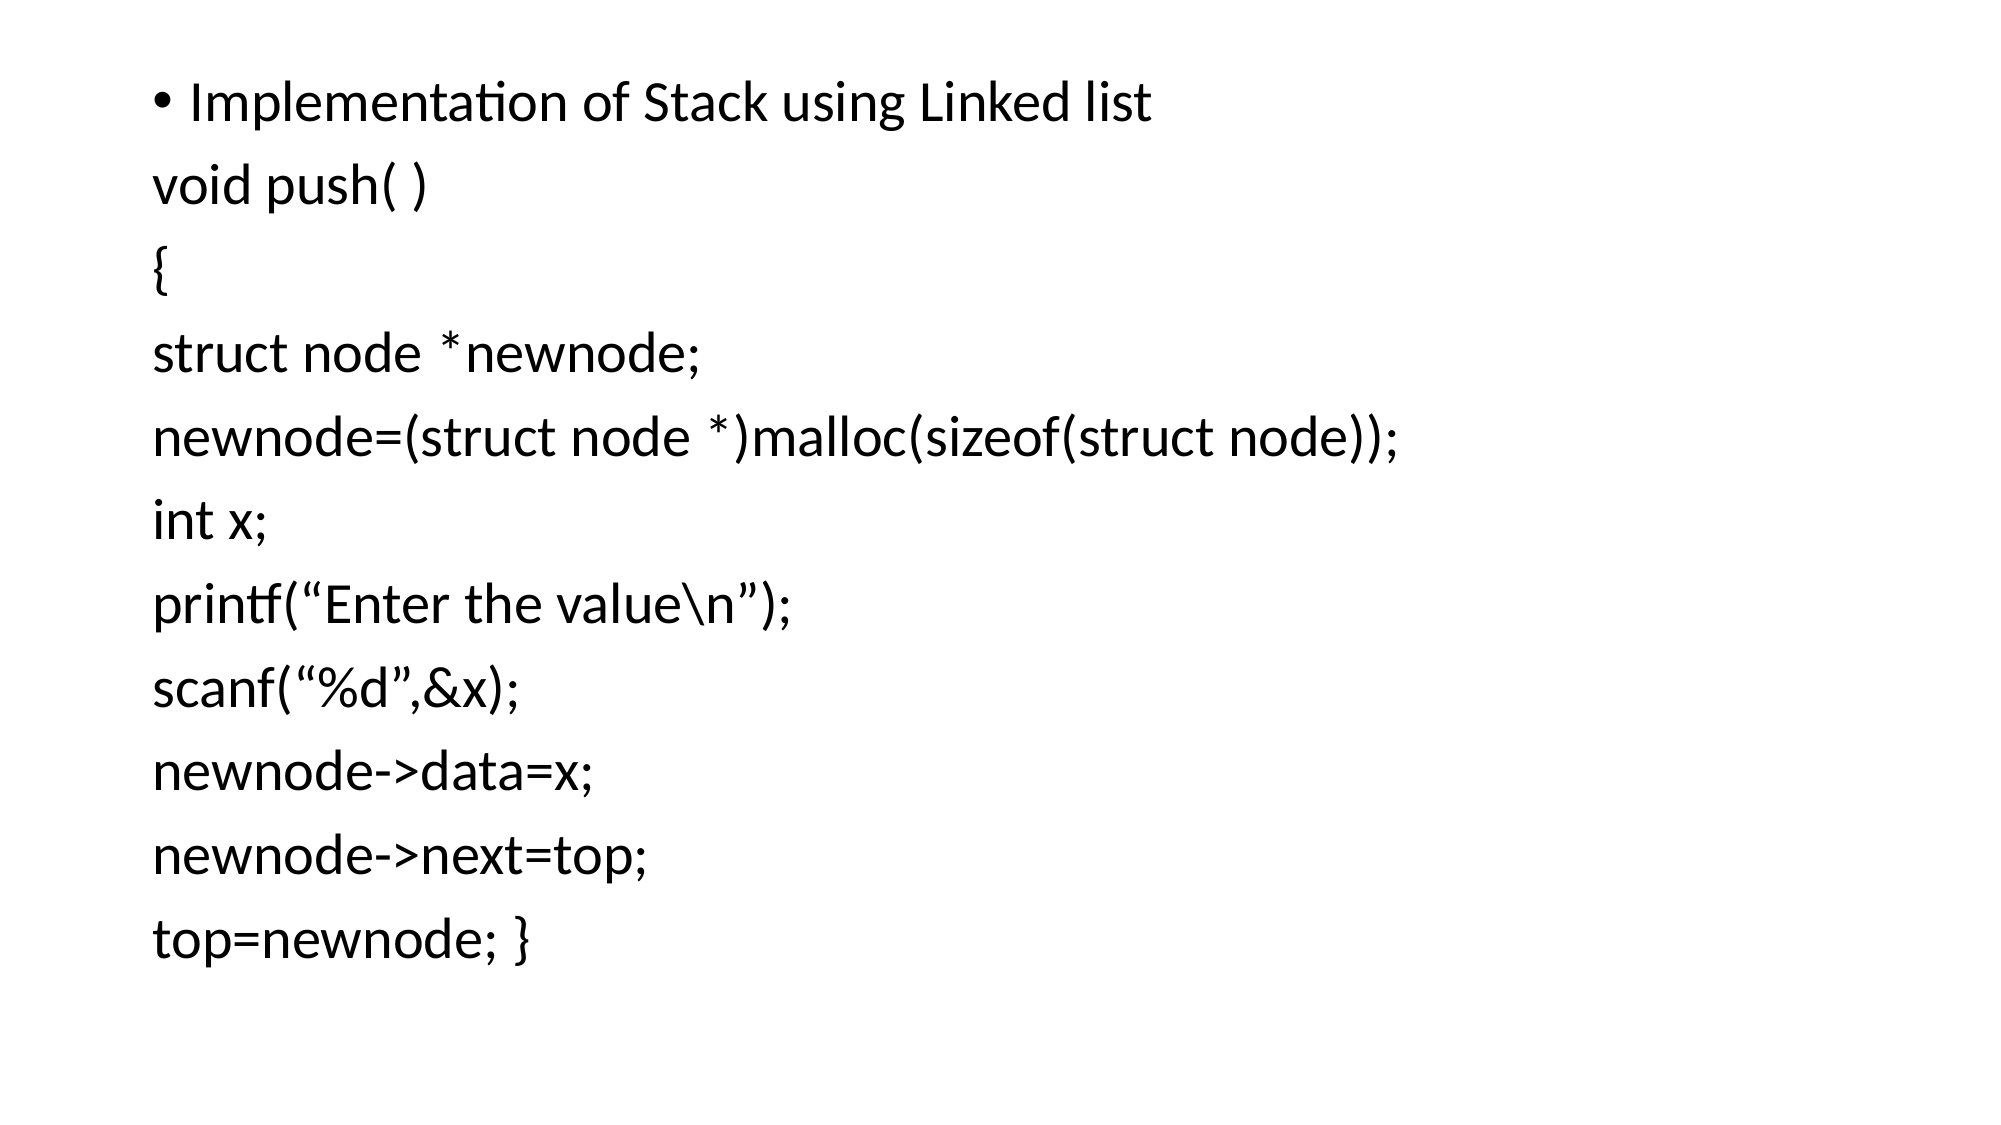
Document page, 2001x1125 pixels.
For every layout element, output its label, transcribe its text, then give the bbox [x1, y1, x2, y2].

list Implementation of Stack using Linked list void push( ) { struct node *newnode; newnode=(struct node *)malloc(sizeof(struct node)); int x; printf(“Enter the value\n”); scanf(“%d”,&x); newnode->data=x; newnode->next=top; top=newnode; } [137, 63, 1863, 1014]
